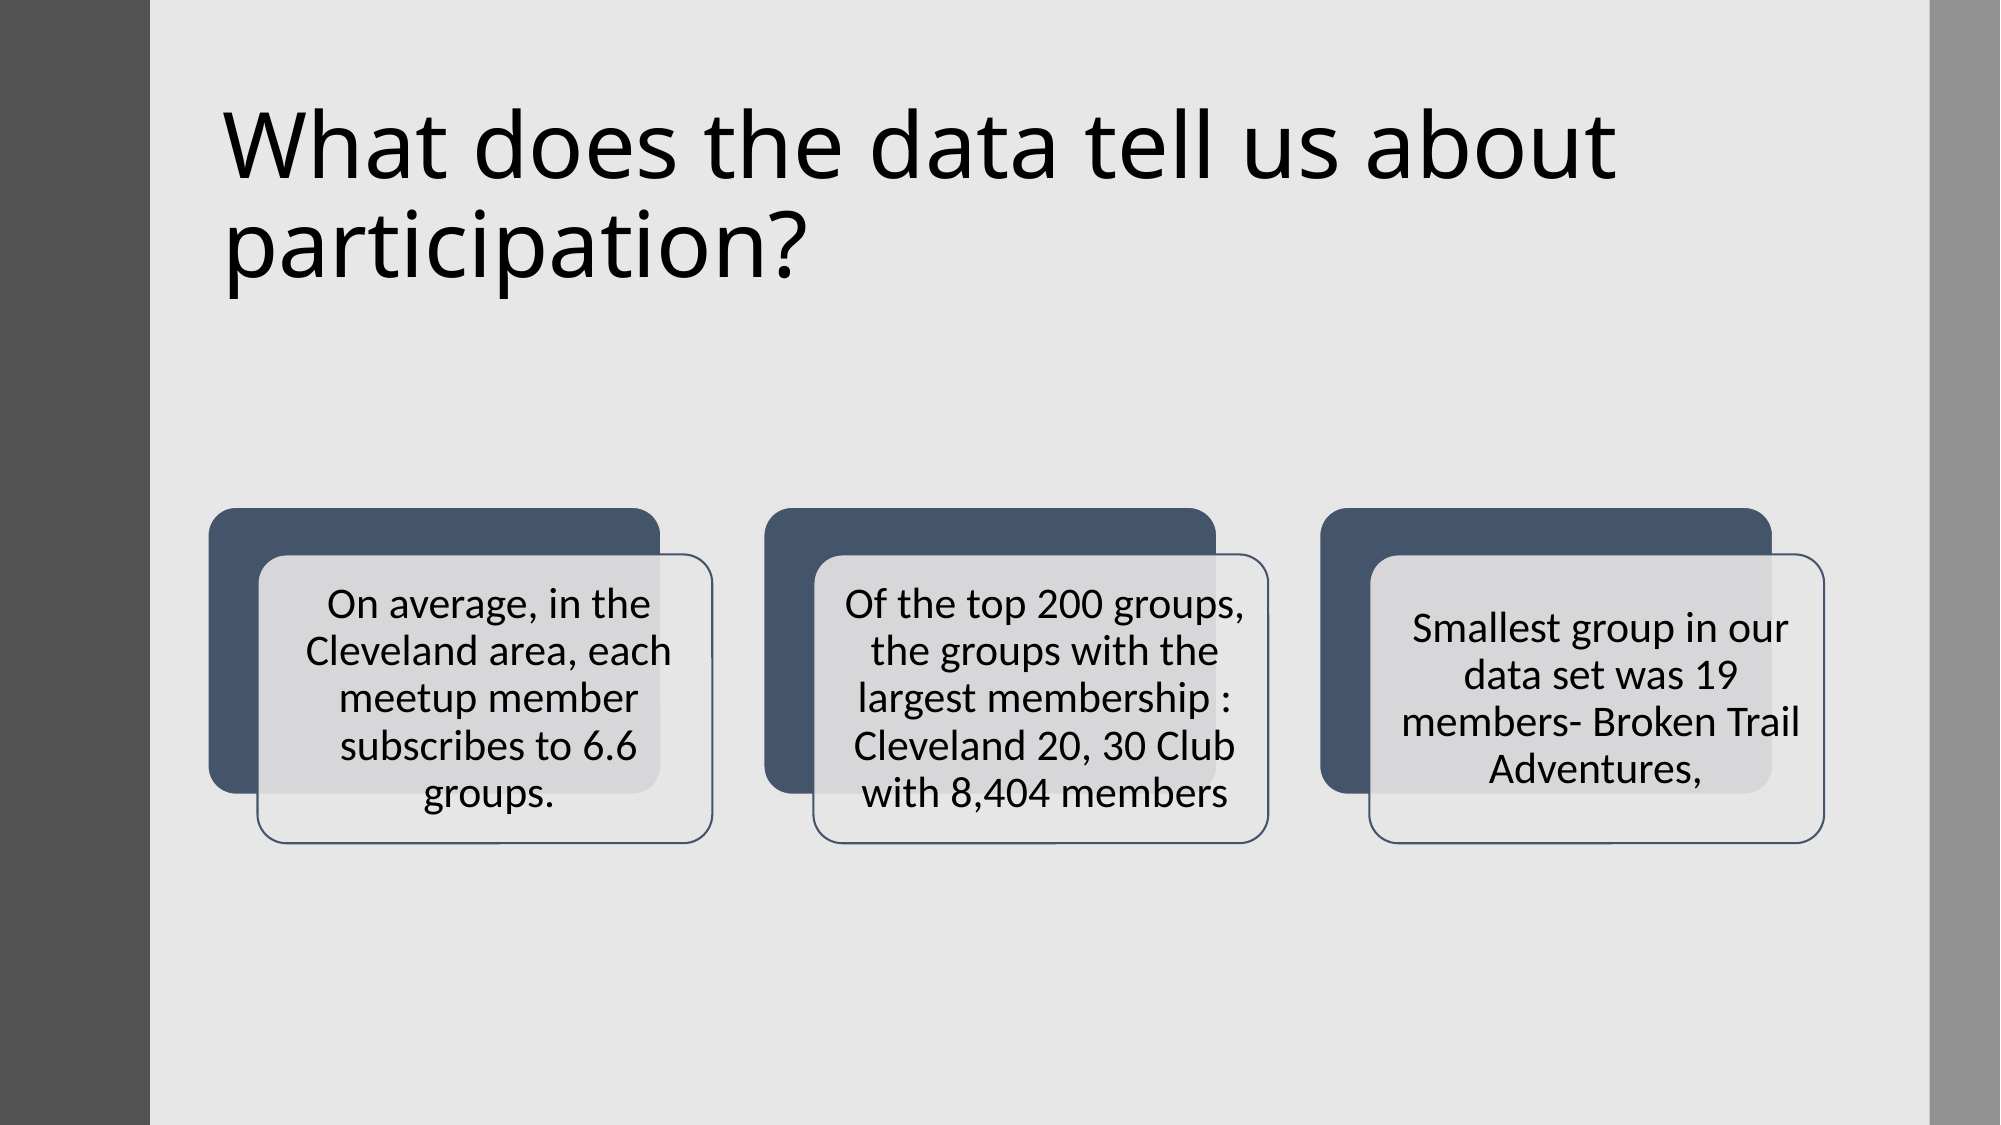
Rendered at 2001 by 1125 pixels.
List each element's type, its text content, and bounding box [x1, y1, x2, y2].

text_box [1929, 0, 2000, 1125]
title What does the data tell us about participation? [206, 89, 1825, 307]
text_box [151, 0, 1929, 1125]
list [206, 362, 1825, 988]
text_box [0, 0, 151, 1125]
